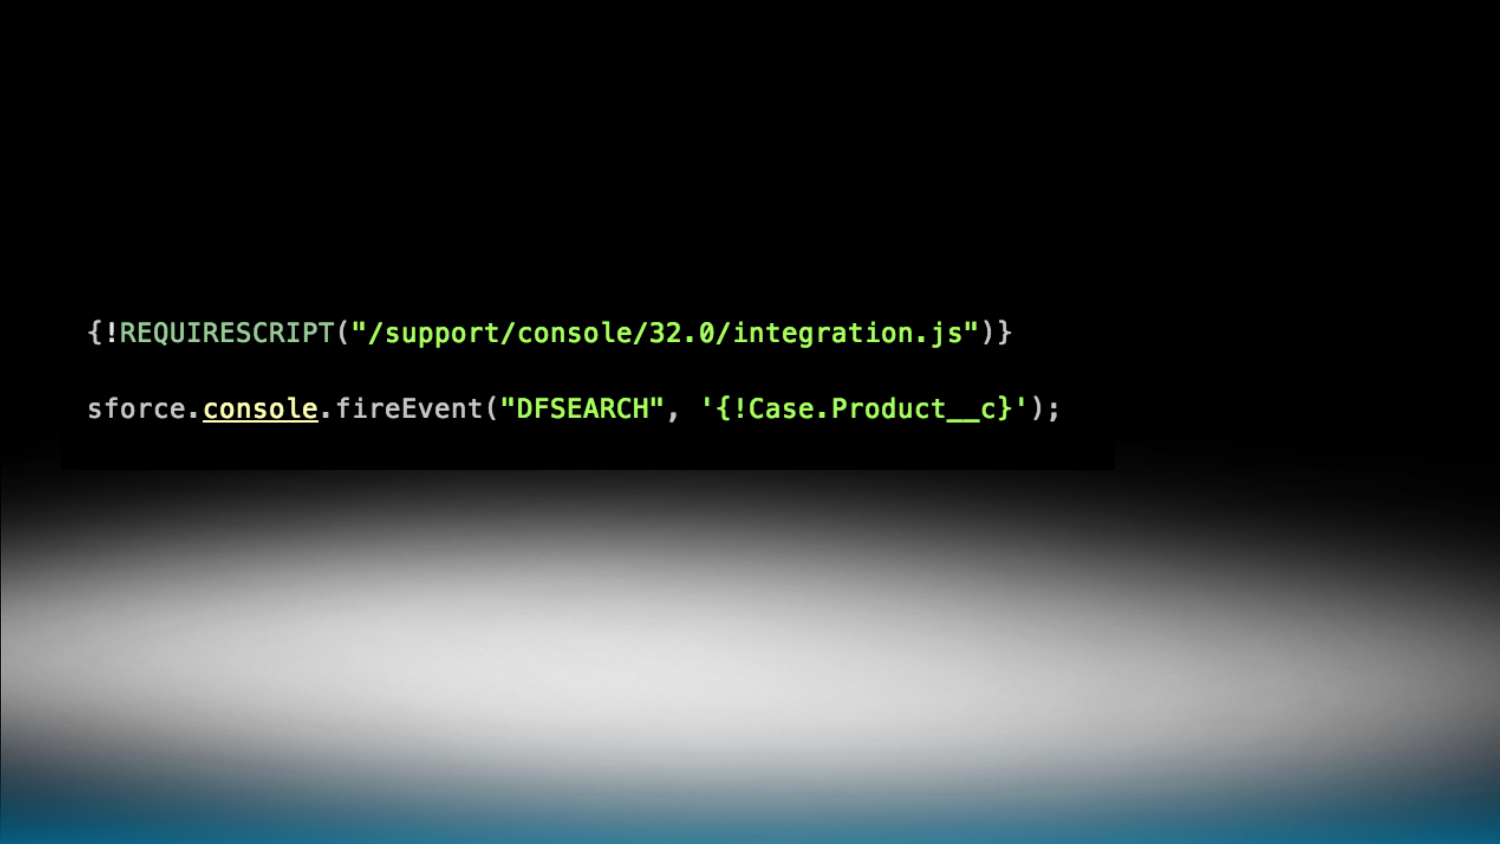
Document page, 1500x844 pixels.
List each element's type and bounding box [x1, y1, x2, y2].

picture [0, 141, 1500, 844]
